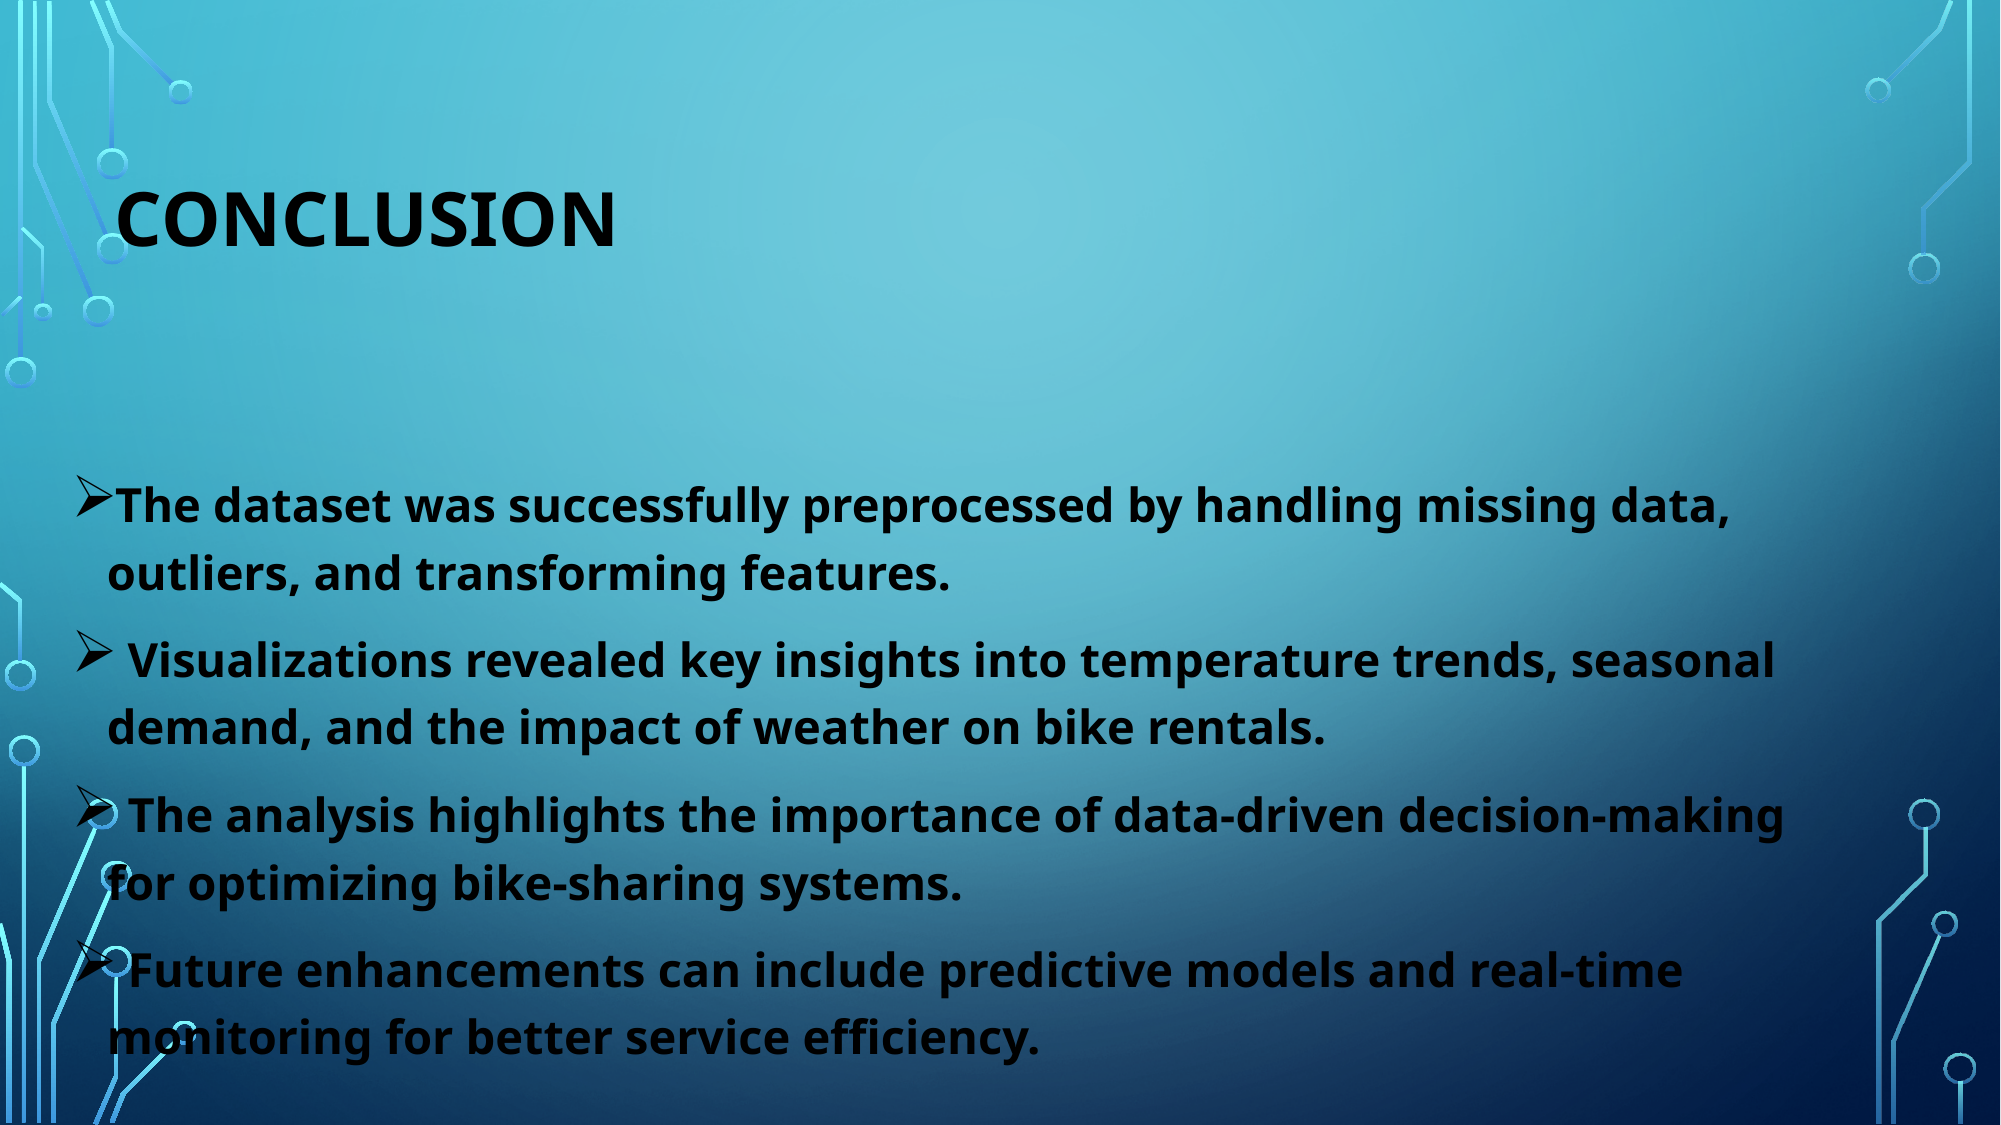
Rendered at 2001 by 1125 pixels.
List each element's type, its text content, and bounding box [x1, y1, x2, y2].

title Conclusion [99, 101, 1813, 344]
list The dataset was successfully preprocessed by handling missing data, outliers, and transforming features. Visualizations revealed key insights into temperature trends, seasonal demand, and the impact of weather on bike rentals. The analysis highlights the importance of data-driven decision-making for optimizing bike-sharing systems. Future enhancements can include predictive models and real-time monitoring for better service efficiency. [56, 456, 1813, 1075]
